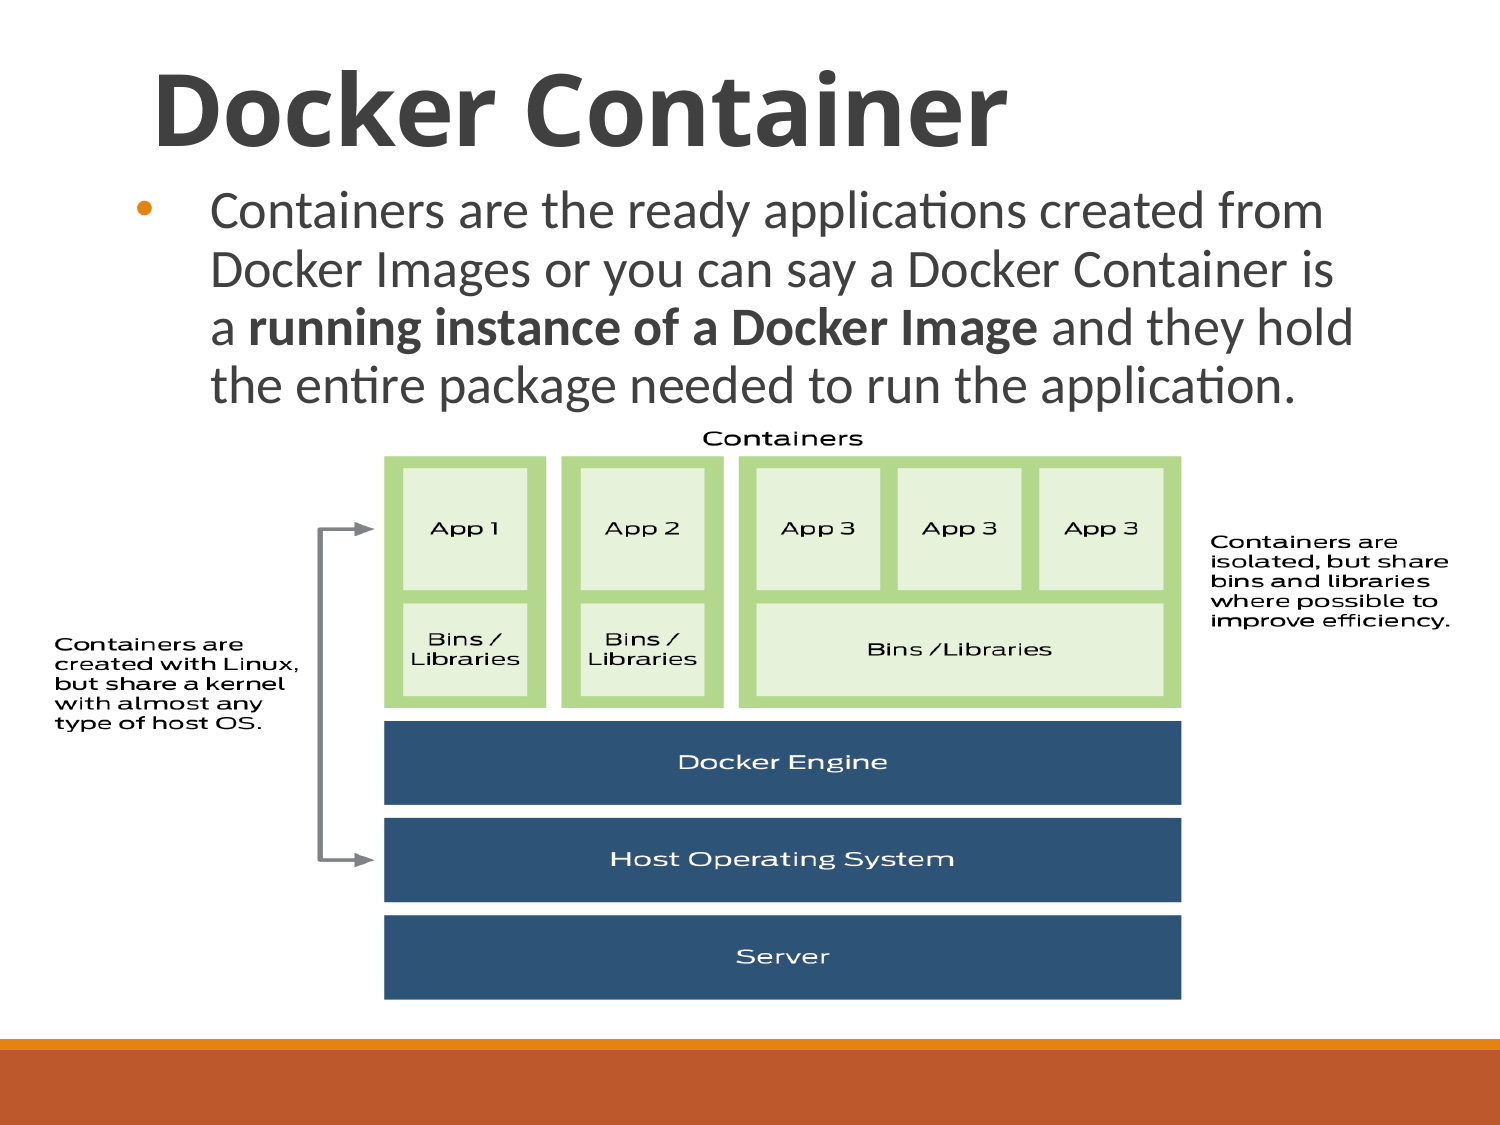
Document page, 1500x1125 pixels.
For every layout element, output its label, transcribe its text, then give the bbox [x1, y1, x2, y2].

title Docker Container [135, 47, 1373, 174]
list Containers are the ready applications created from Docker Images or you can say a Docker Container is a running instance of a Docker Image and they hold the entire package needed to run the application. [135, 174, 1373, 418]
picture [10, 421, 1495, 1034]
